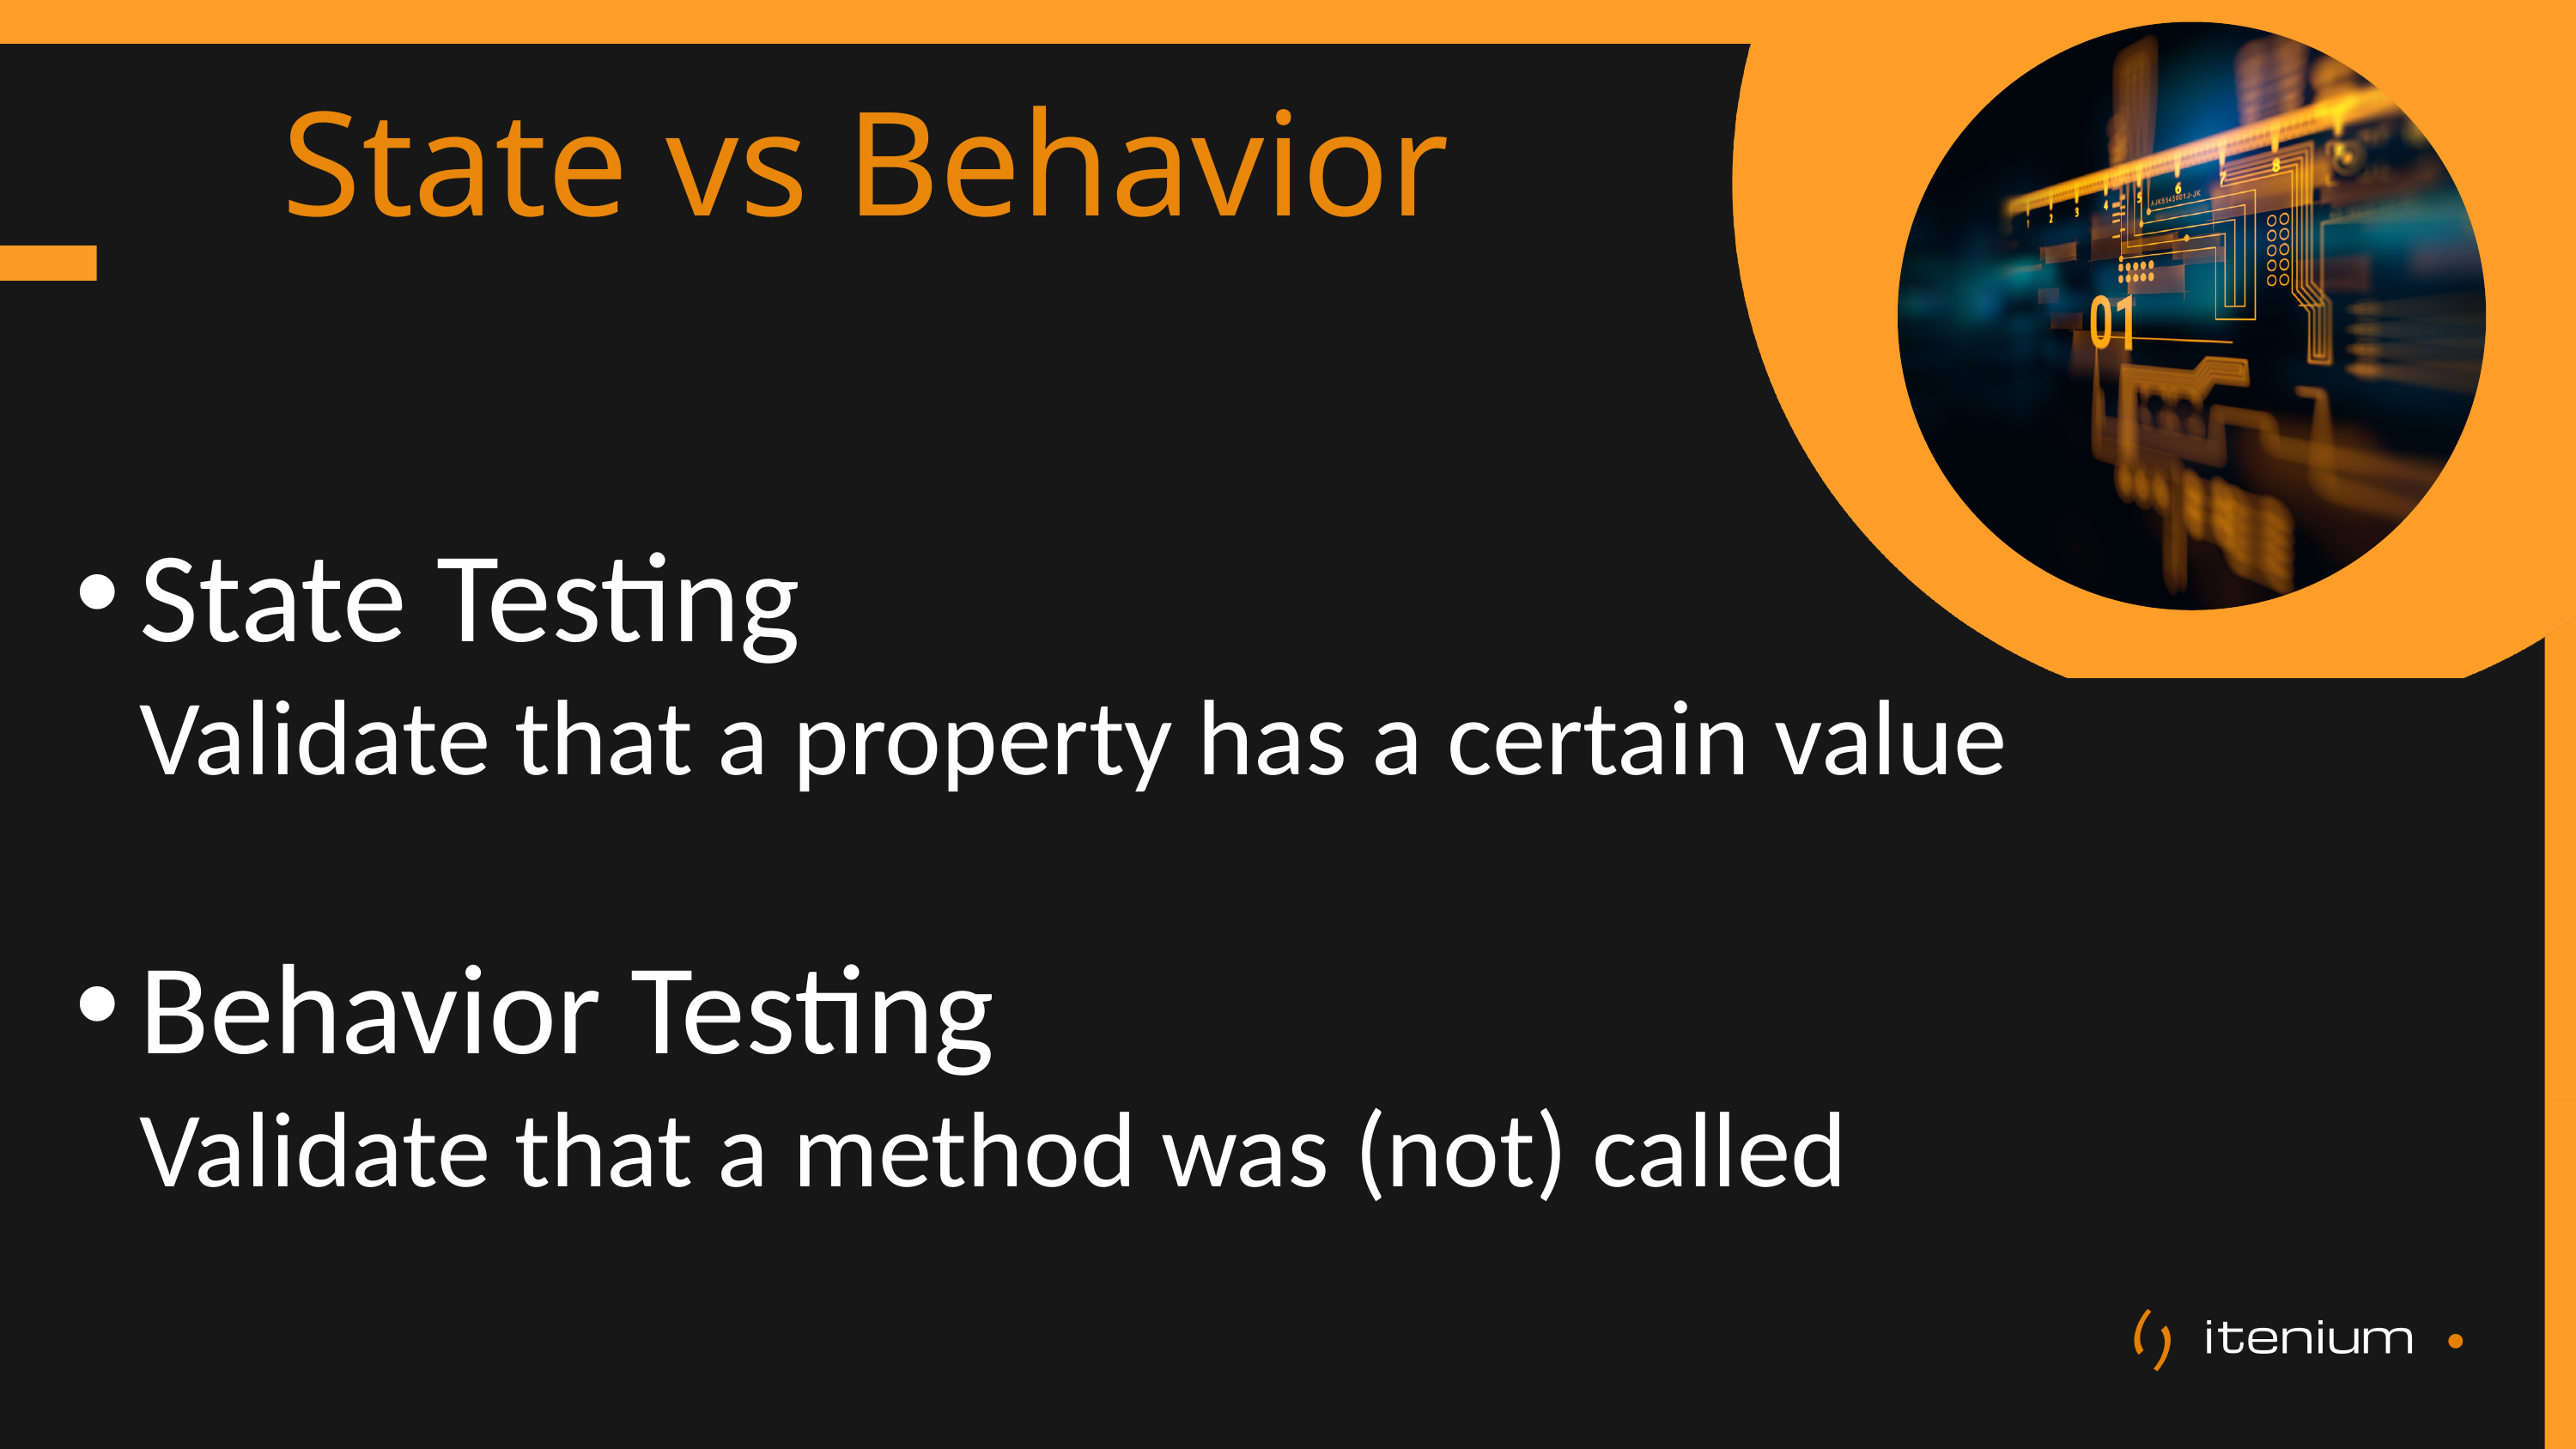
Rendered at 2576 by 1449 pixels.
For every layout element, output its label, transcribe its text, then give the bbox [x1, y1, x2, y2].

text_box State vs Behavior [0, 71, 1728, 246]
picture [0, 0, 2576, 1449]
picture [0, 245, 97, 281]
picture [2111, 1288, 2487, 1391]
text_box State Testing Validate that a property has a certain value Behavior Testing Validate that a method was (not) called [63, 506, 2287, 1215]
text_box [1897, 21, 2487, 610]
